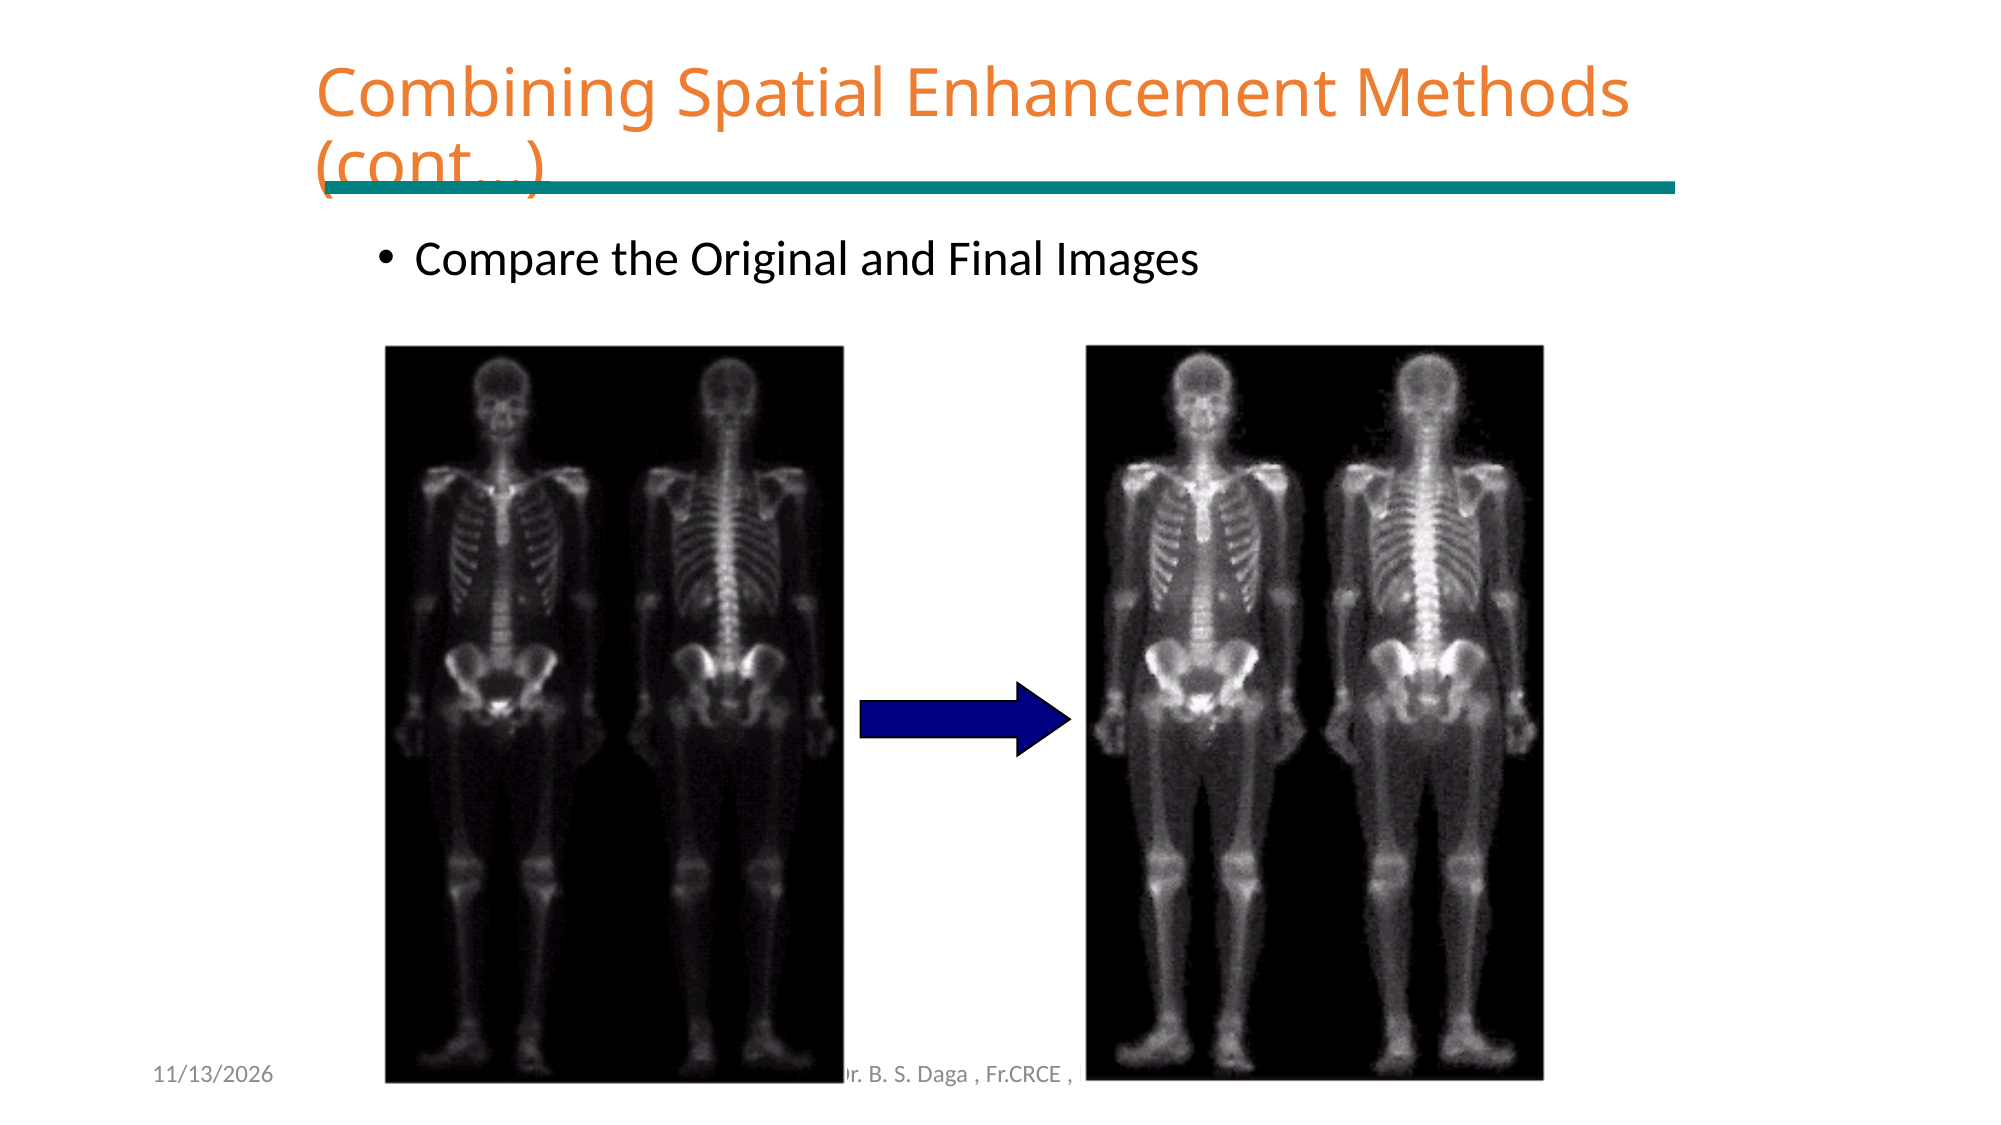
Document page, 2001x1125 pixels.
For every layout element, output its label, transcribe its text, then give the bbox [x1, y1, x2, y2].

picture [1080, 339, 1551, 1090]
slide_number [137, 1042, 588, 1103]
text_box [860, 683, 1070, 756]
footer Dr. B. S. Daga , Fr.CRCE , Mumbai [662, 1042, 1338, 1103]
title Combining Spatial Enhancement Methods (cont…) [300, 37, 1750, 225]
list Compare the Original and Final Images [362, 224, 1638, 900]
picture [377, 340, 847, 1090]
